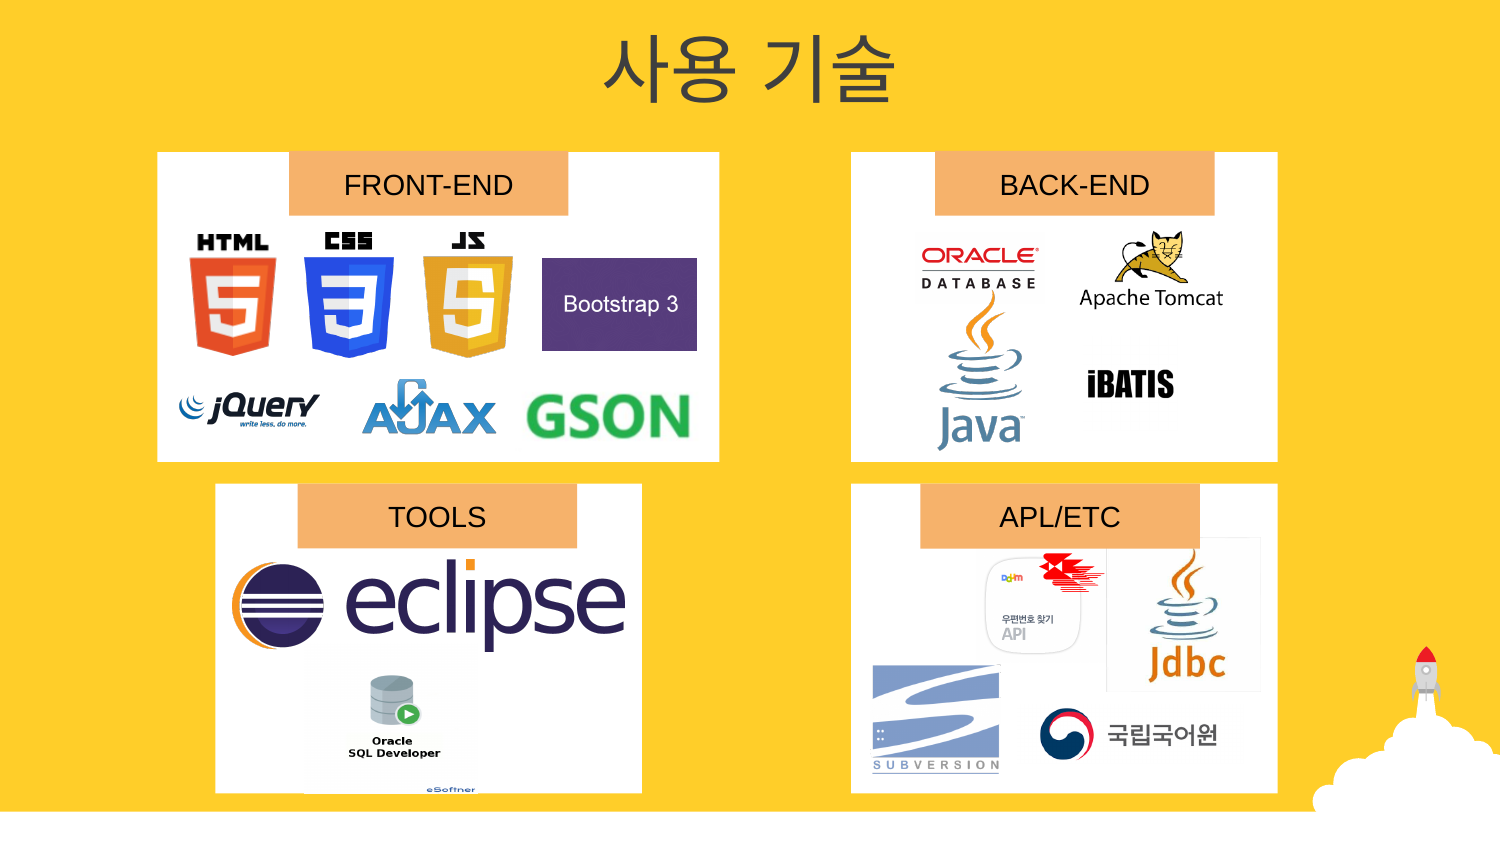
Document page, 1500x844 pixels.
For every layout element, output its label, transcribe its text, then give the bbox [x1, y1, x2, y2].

picture [422, 232, 513, 359]
picture [541, 258, 697, 352]
picture [511, 380, 715, 452]
text_box [851, 152, 1278, 462]
text_box [157, 152, 720, 462]
picture [1083, 336, 1179, 432]
text_box APL/ETC [920, 483, 1200, 549]
picture [172, 234, 294, 356]
list 사용 기술 [0, 20, 1500, 115]
picture [915, 221, 1255, 452]
text_box [851, 483, 1278, 794]
text_box TOOLS [297, 483, 578, 549]
picture [172, 367, 328, 452]
picture [869, 537, 1261, 785]
picture [358, 379, 500, 439]
picture [303, 232, 394, 359]
picture [232, 559, 625, 794]
picture [1017, 704, 1244, 765]
text_box BACK-END [935, 150, 1215, 216]
text_box FRONT-END [289, 150, 569, 216]
text_box [215, 483, 642, 794]
